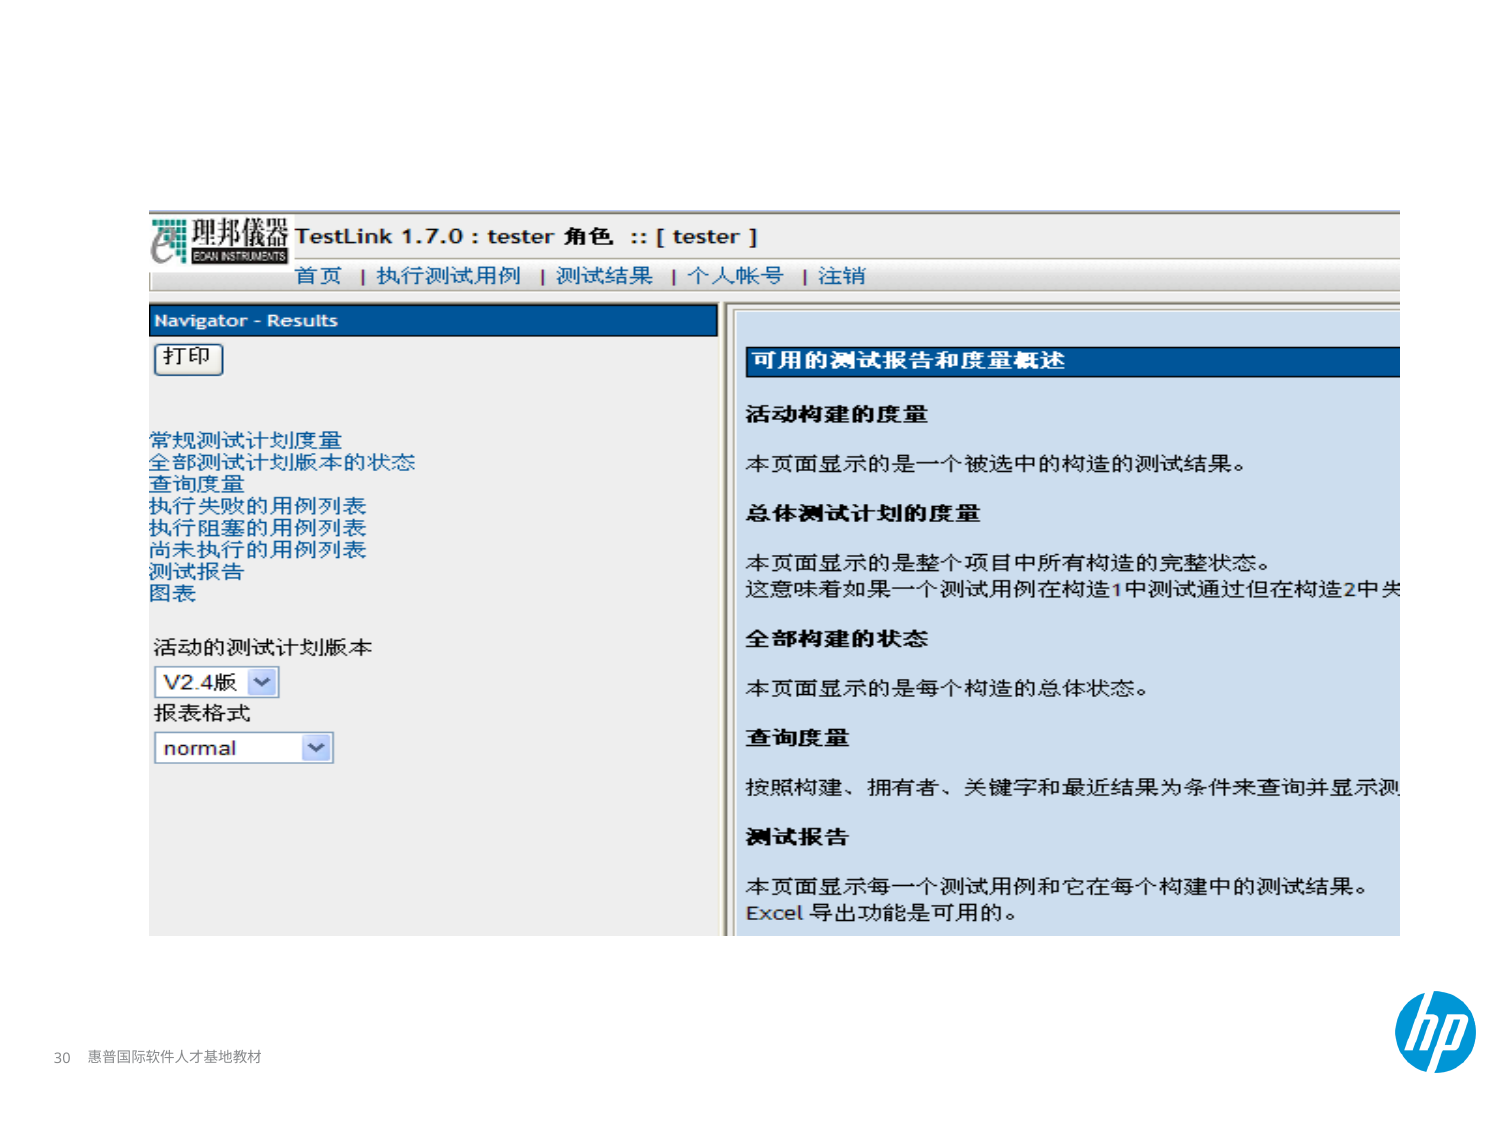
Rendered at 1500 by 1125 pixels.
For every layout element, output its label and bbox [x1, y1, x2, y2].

picture [1443, 991, 1476, 1022]
picture [1395, 991, 1438, 1050]
picture [148, 210, 1400, 937]
picture [1446, 1042, 1476, 1073]
picture [1395, 1015, 1468, 1073]
